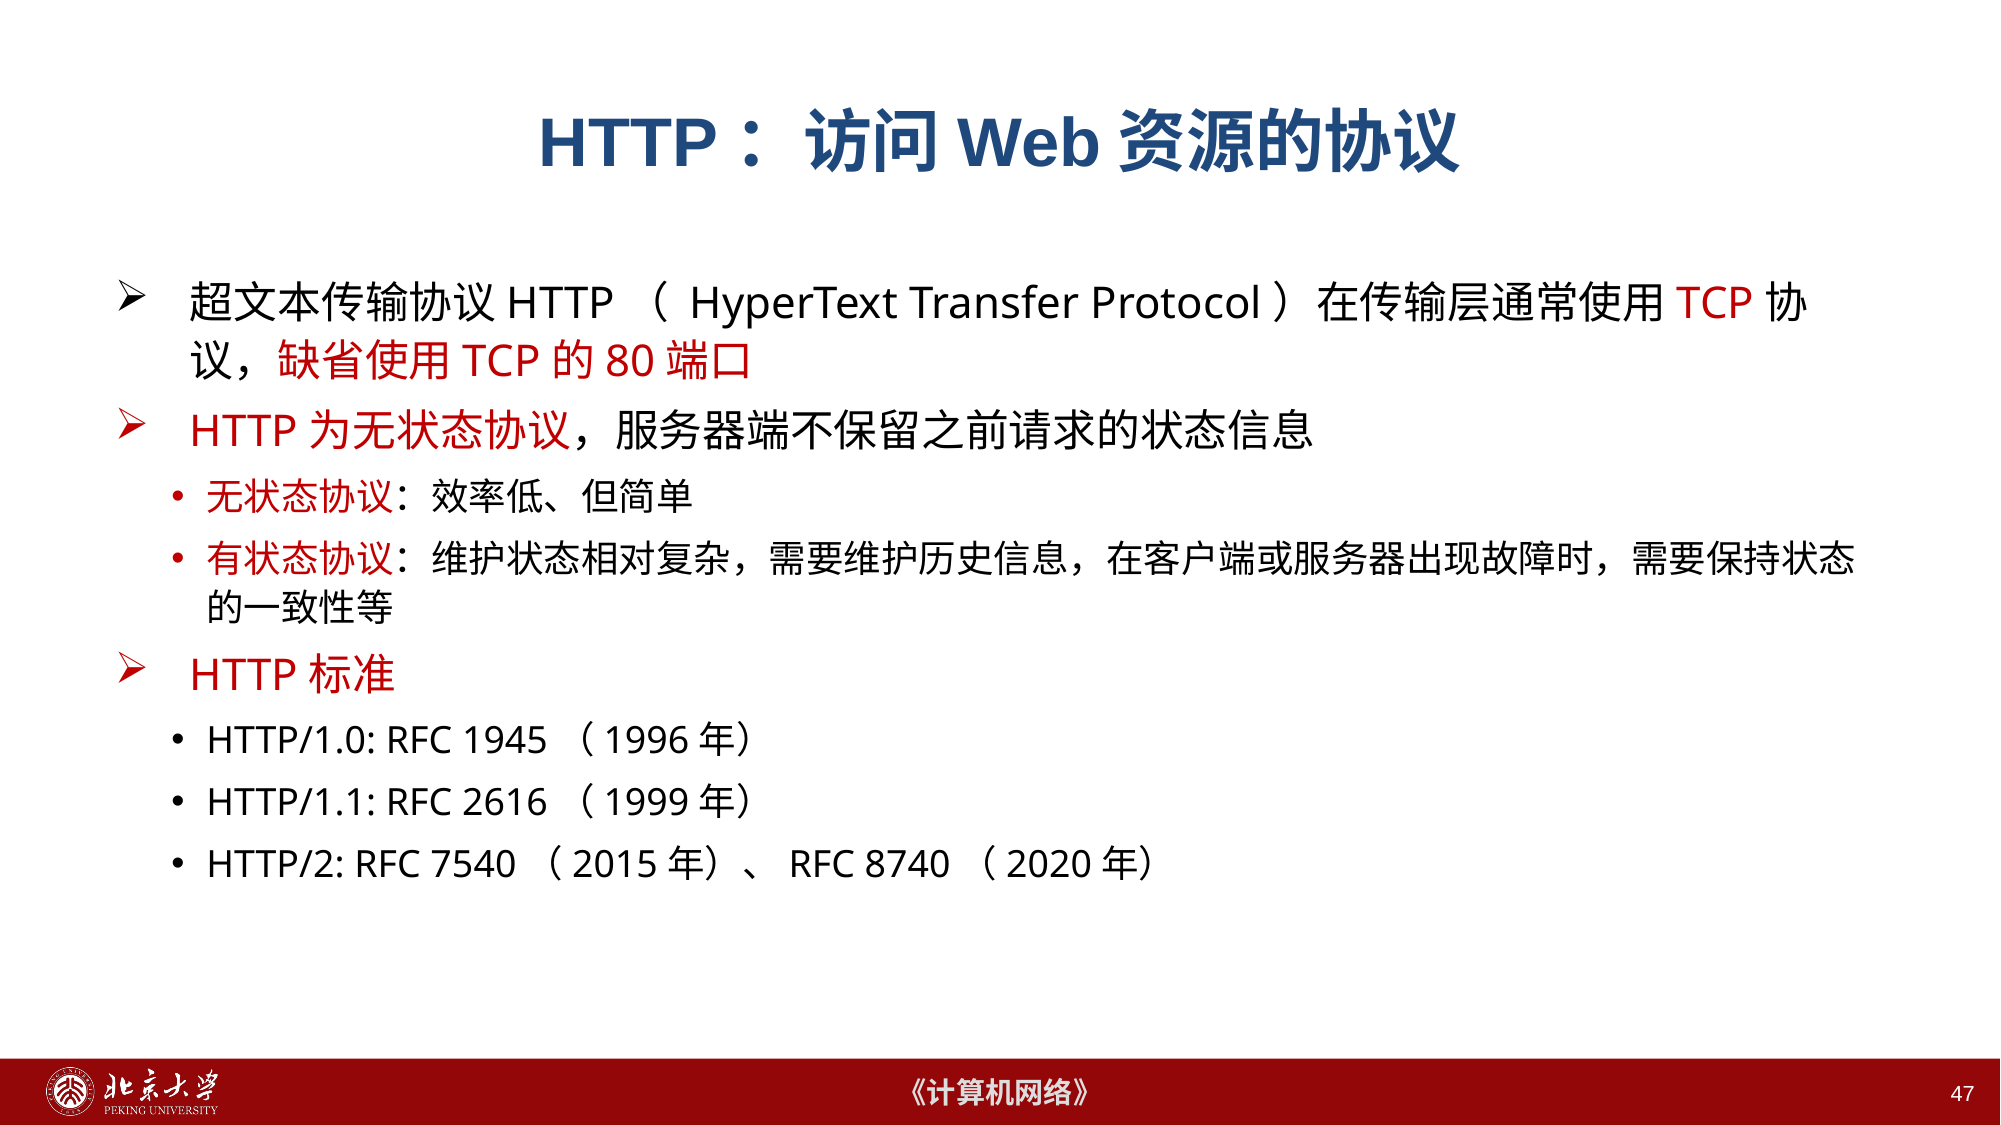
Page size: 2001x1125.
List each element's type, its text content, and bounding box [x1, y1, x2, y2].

picture [46, 1067, 218, 1116]
slide_number 47 [1522, 1072, 1990, 1125]
title HTTP：访问Web资源的协议 [99, 45, 1900, 233]
list 超文本传输协议HTTP（ HyperText Transfer Protocol）在传输层通常使用TCP协议，缺省使用TCP的80端口 HTTP为无状态协议，服务器端不保留之前请求的状态信息 无状态协议：效率低、但简单 有状态协议：维护状态相对复杂，需要维护历史信息，在客户端或服务器出现故障时，需要保持状态的一致性等 HTTP标准 HTTP/1.0: RFC 1945（1996年） HTTP/1.1: RFC 2616（1999年） HTTP/2: RFC 7540（2015年）、RFC 8740（2020年） [99, 262, 1900, 1005]
